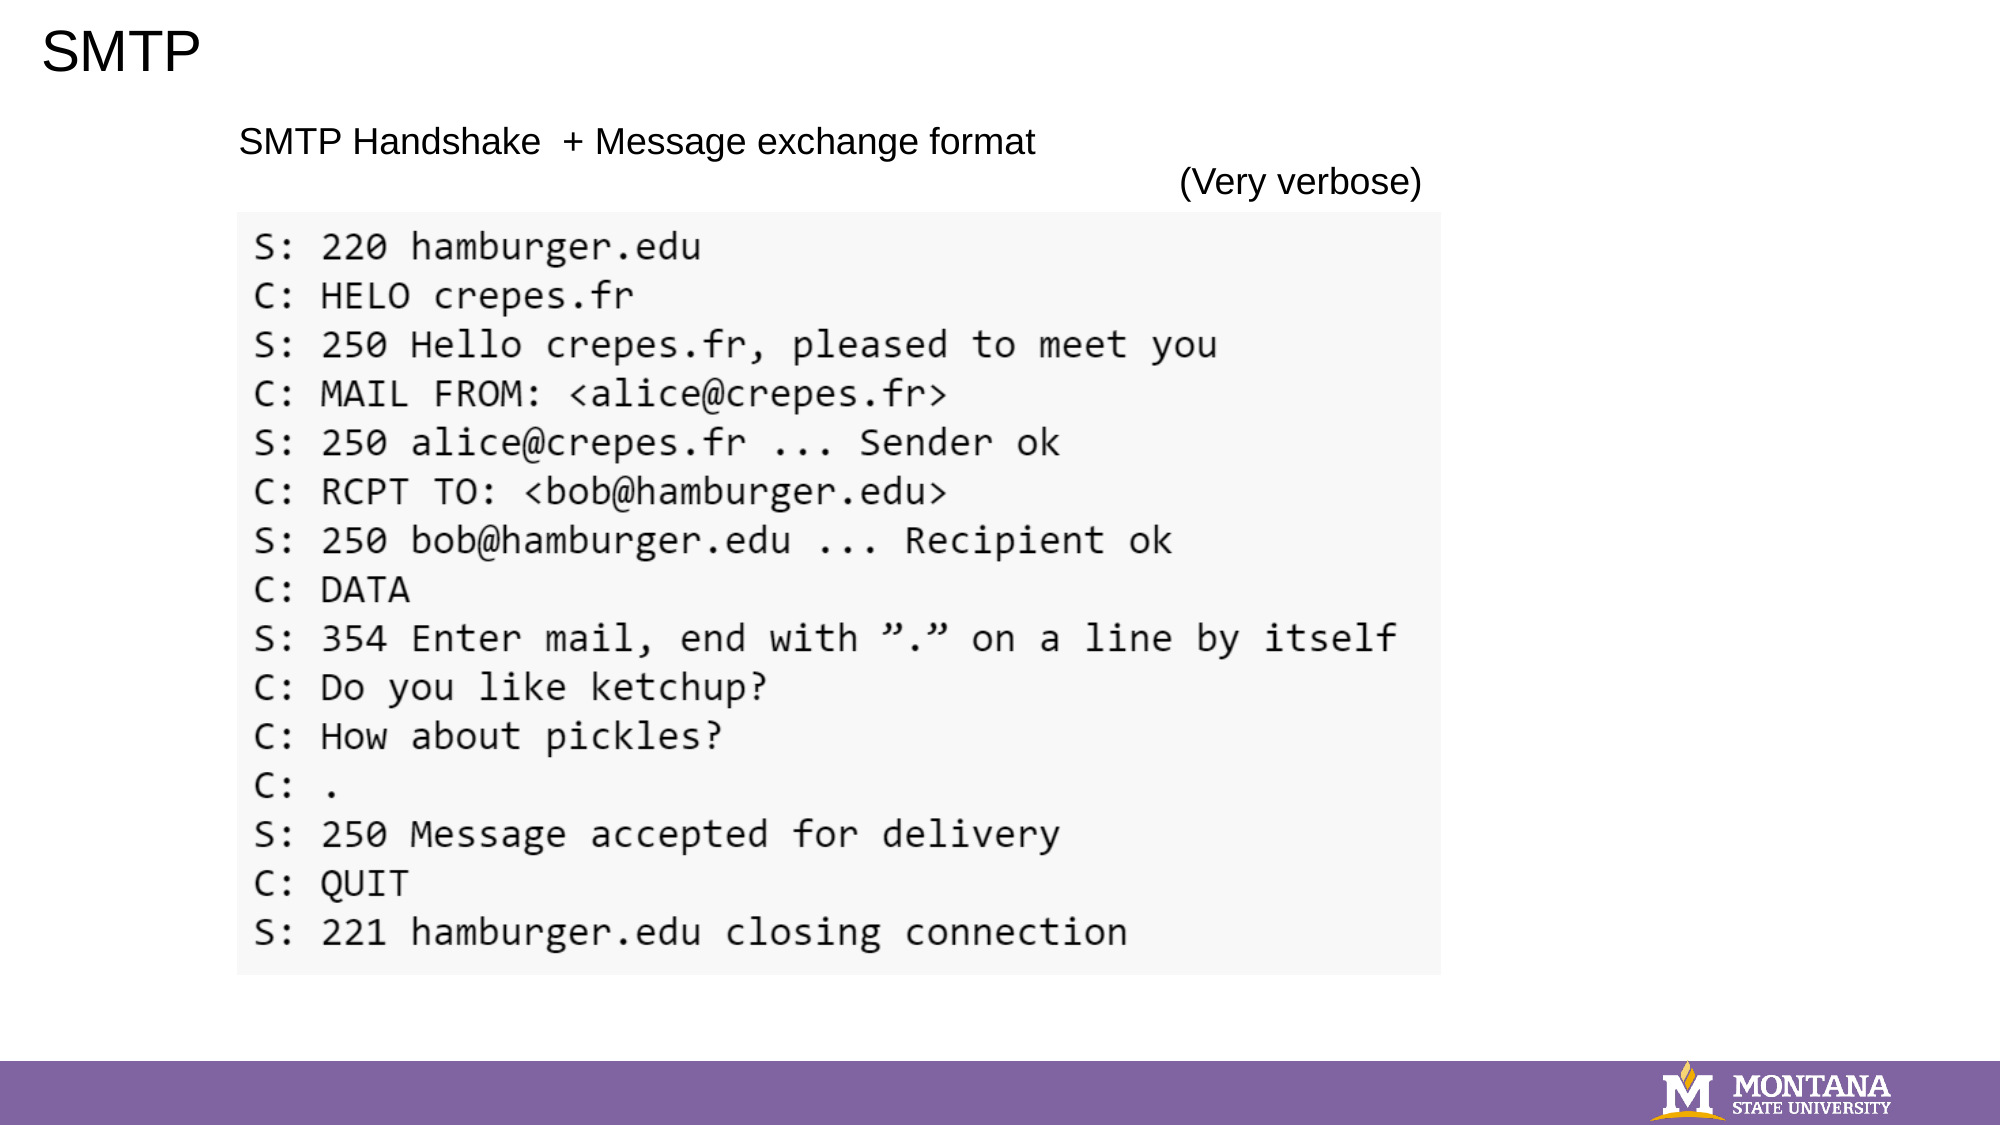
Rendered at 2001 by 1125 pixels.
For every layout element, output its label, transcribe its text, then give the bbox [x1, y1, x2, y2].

picture [237, 212, 1441, 976]
text_box (Very verbose) [1164, 149, 1438, 210]
picture [1649, 1060, 1892, 1122]
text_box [1892, 1060, 2000, 1125]
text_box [0, 1060, 1647, 1125]
text_box SMTP Handshake + Message exchange format [223, 109, 1051, 170]
text_box SMTP [26, 5, 218, 91]
